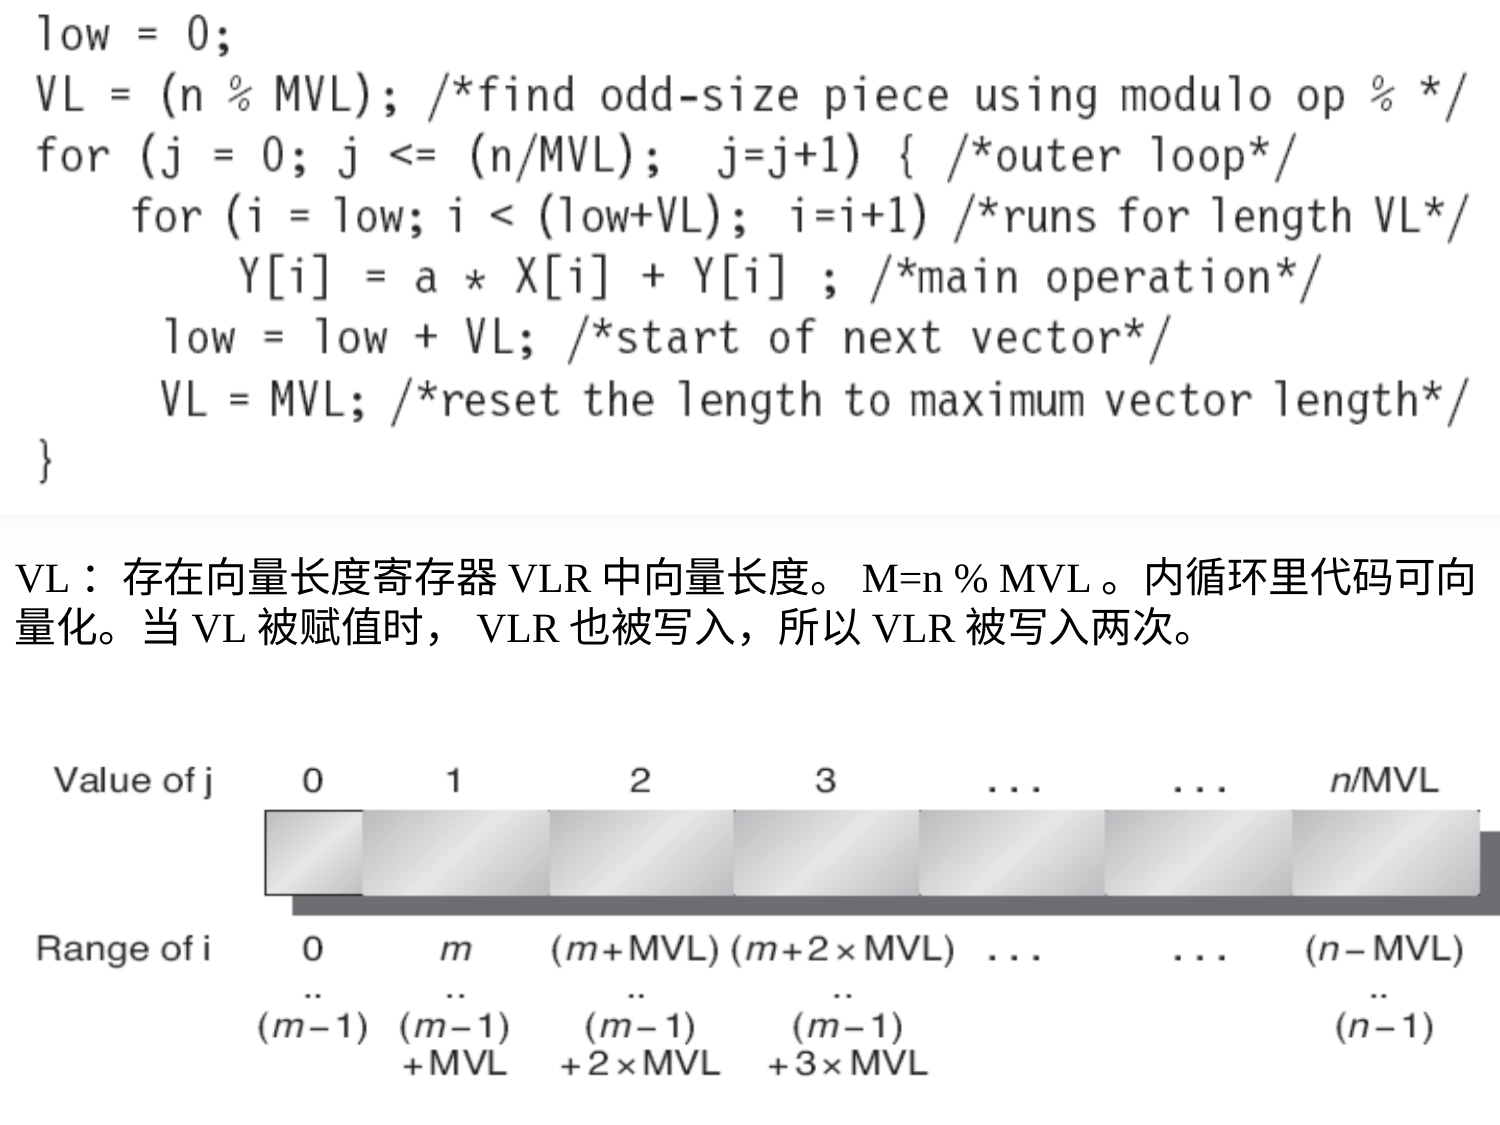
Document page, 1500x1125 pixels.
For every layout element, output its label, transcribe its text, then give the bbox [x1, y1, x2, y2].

picture [0, 741, 1500, 1100]
picture [0, 0, 1500, 515]
text_box VL：存在向量长度寄存器VLR中向量长度。M=n % MVL。内循环里代码可向量化。当VL被赋值时，VLR也被写入，所以VLR被写入两次。 [0, 543, 1500, 658]
